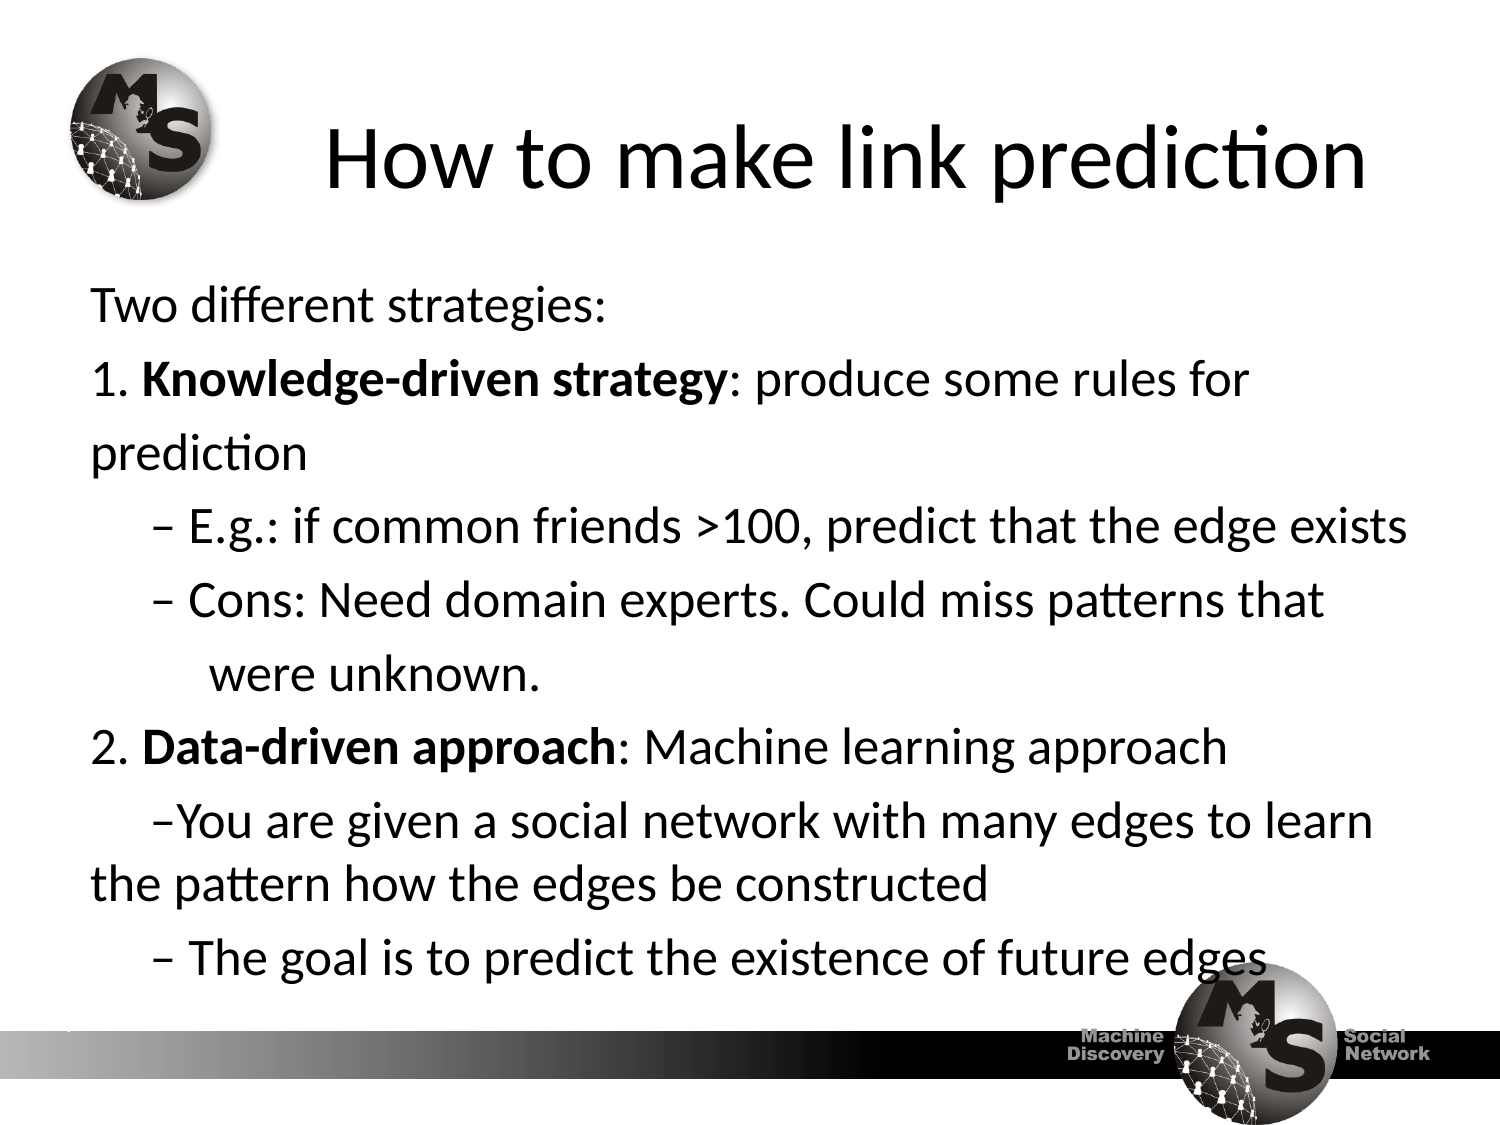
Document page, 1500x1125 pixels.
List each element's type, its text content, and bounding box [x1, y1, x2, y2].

list Two different strategies: 1. Knowledge-driven strategy: produce some rules for prediction – E.g.: if common friends >100, predict that the edge exists – Cons: Need domain experts. Could miss patterns that were unknown. 2. Data-driven approach: Machine learning approach –You are given a social network with many edges to learn the pattern how the edges be constructed – The goal is to predict the existence of future edges [75, 262, 1425, 1005]
picture [1066, 962, 1430, 1125]
picture [70, 58, 211, 200]
title How to make link prediction [269, 58, 1425, 247]
